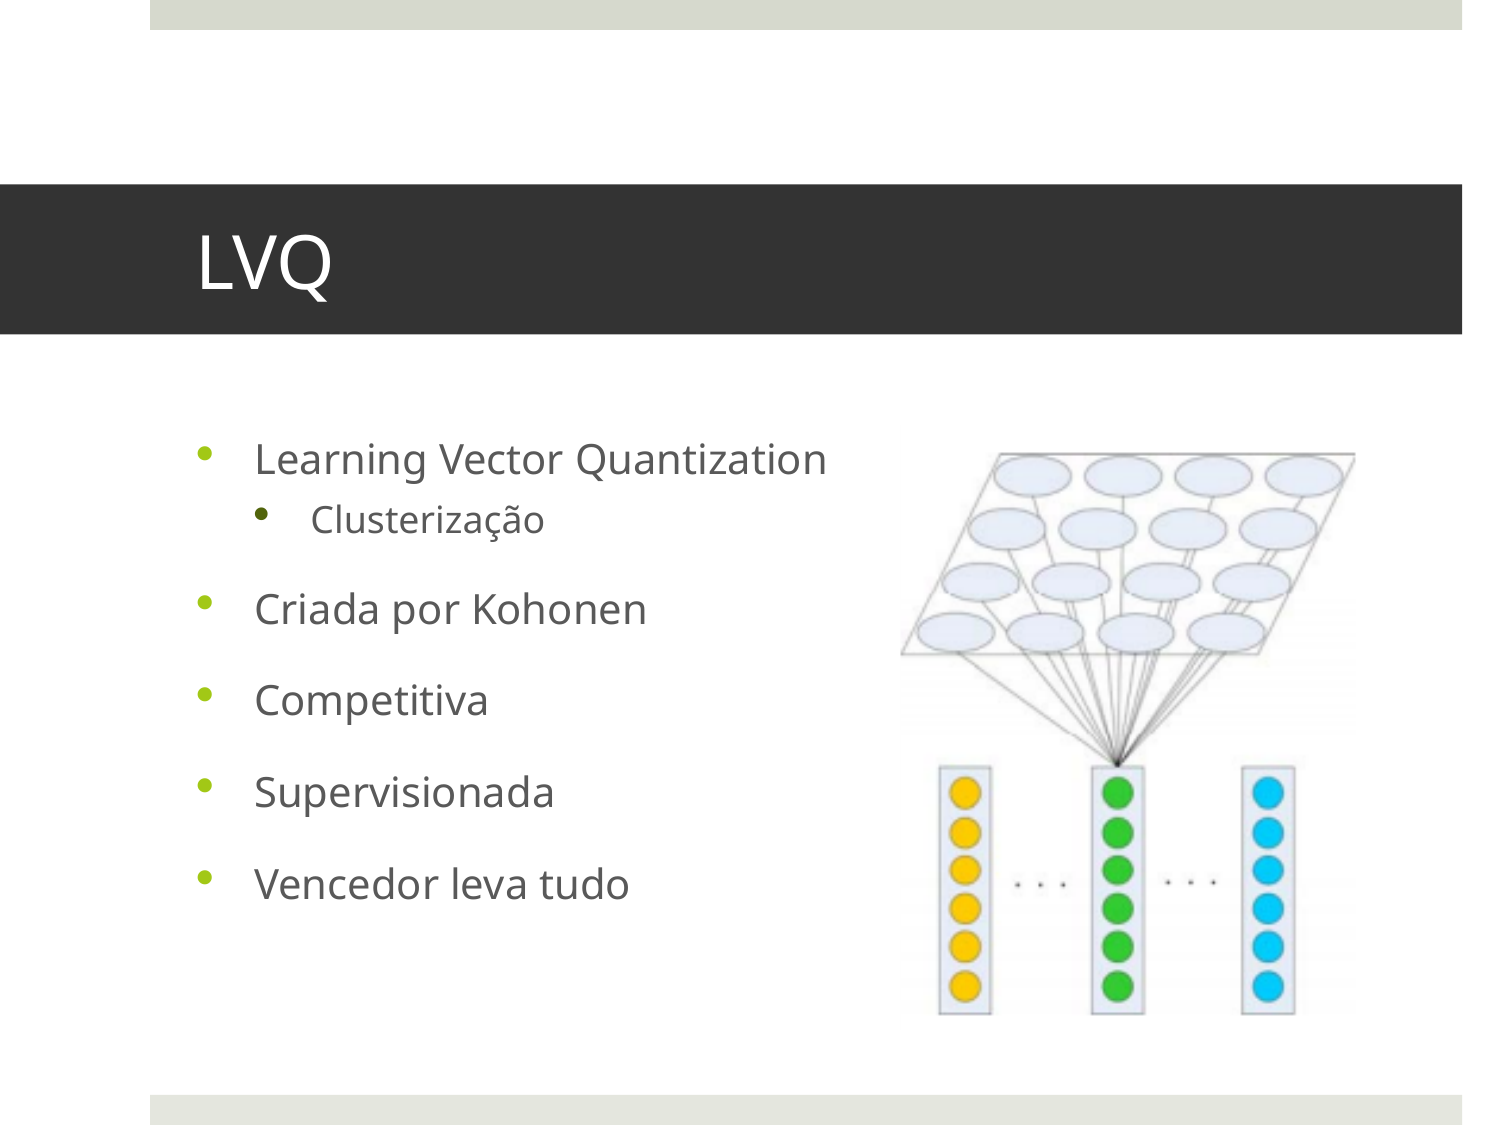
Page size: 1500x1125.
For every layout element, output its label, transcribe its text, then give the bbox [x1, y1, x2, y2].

picture [843, 425, 1430, 1031]
list Learning Vector Quantization Clusterização Criada por Kohonen Competitiva Supervisionada Vencedor leva tudo [182, 425, 843, 1028]
title LVQ [0, 184, 1463, 335]
